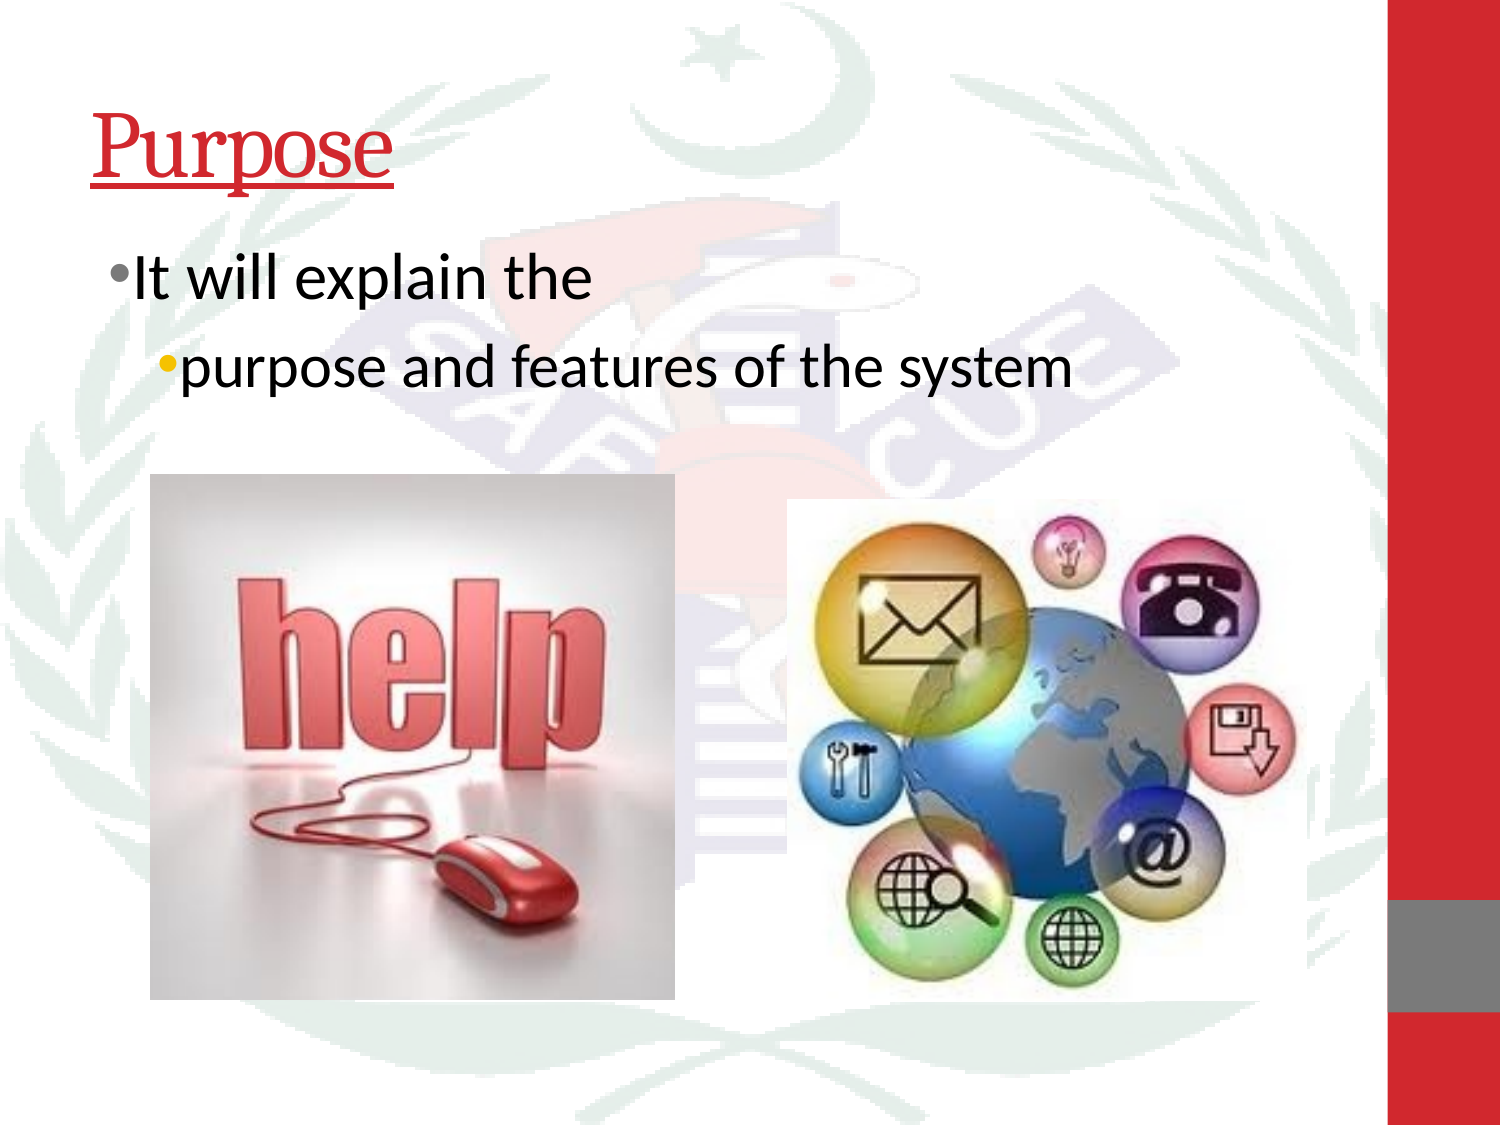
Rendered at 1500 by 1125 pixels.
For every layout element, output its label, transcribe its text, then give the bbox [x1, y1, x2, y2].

title Purpose [75, 45, 1325, 224]
list It will explain the purpose and features of the system [75, 224, 1325, 1050]
picture [786, 499, 1307, 1002]
picture [149, 474, 676, 1001]
